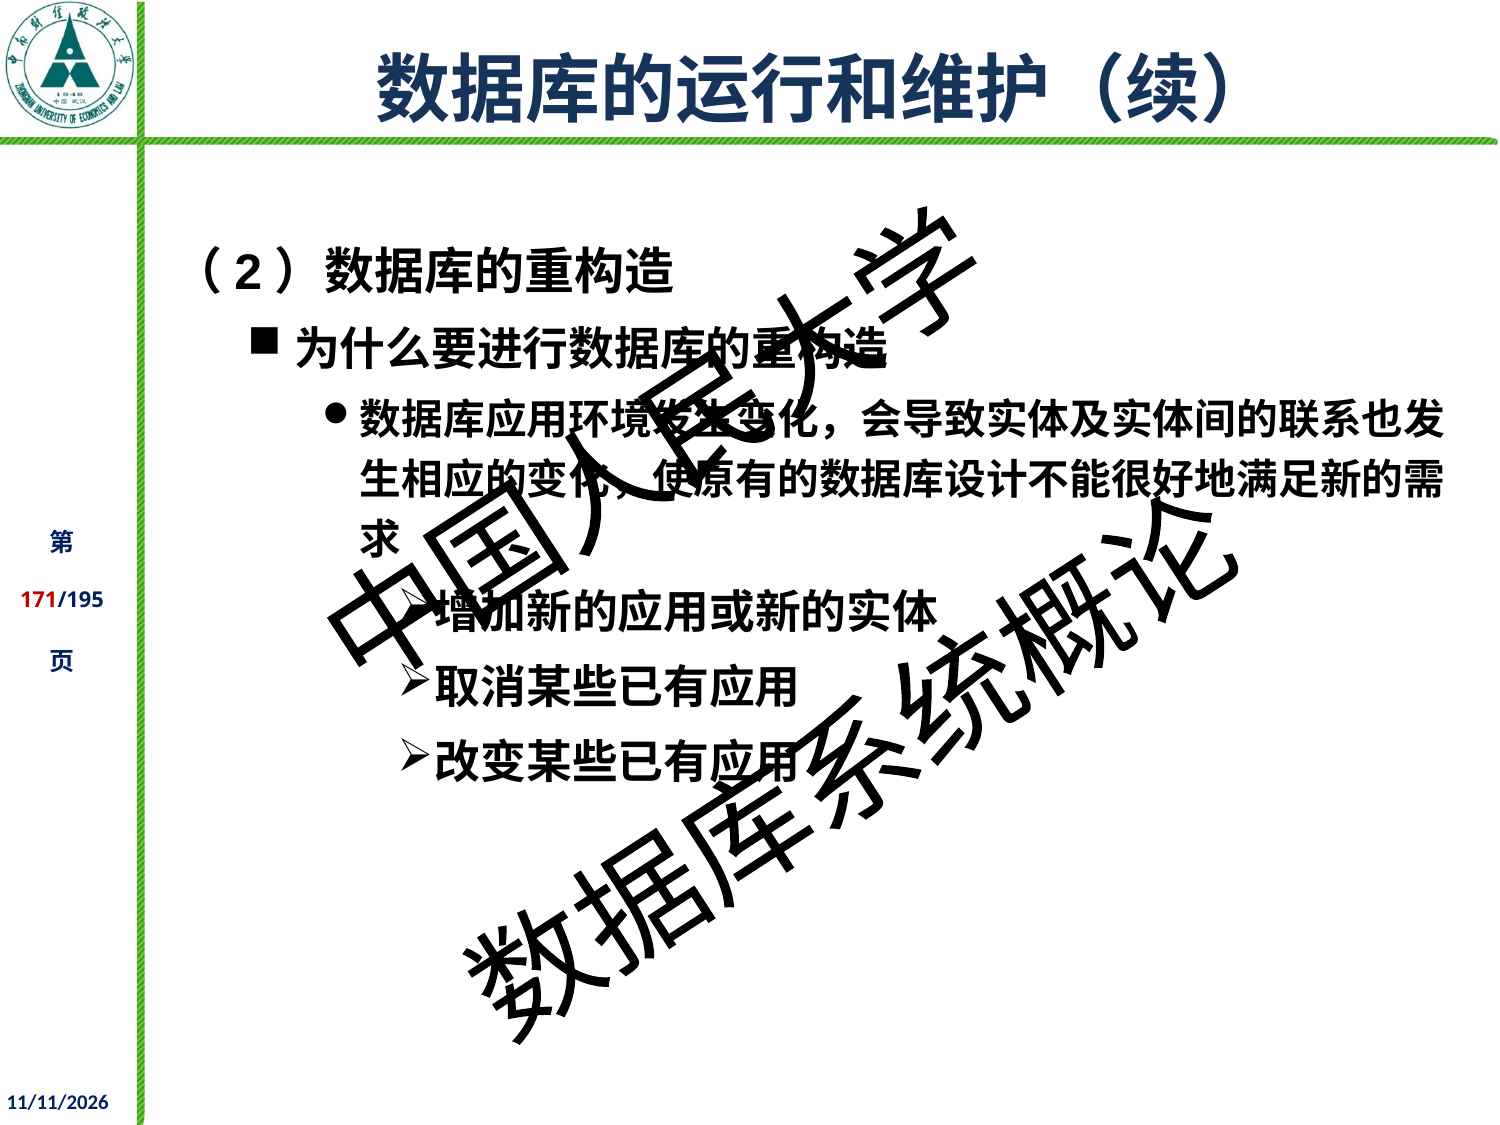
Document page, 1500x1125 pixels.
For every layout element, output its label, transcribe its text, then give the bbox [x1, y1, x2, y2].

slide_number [0, 1080, 146, 1124]
picture [0, 0, 157, 1080]
list （2）数据库的重构造 为什么要进行数据库的重构造 数据库应用环境发生变化，会导致实体及实体间的联系也发生相应的变化，使原有的数据库设计不能很好地满足新的需求 增加新的应用或新的实体 取消某些已有应用 改变某些已有应用 [157, 219, 1495, 1017]
title 数据库的运行和维护（续） [157, 0, 1495, 181]
